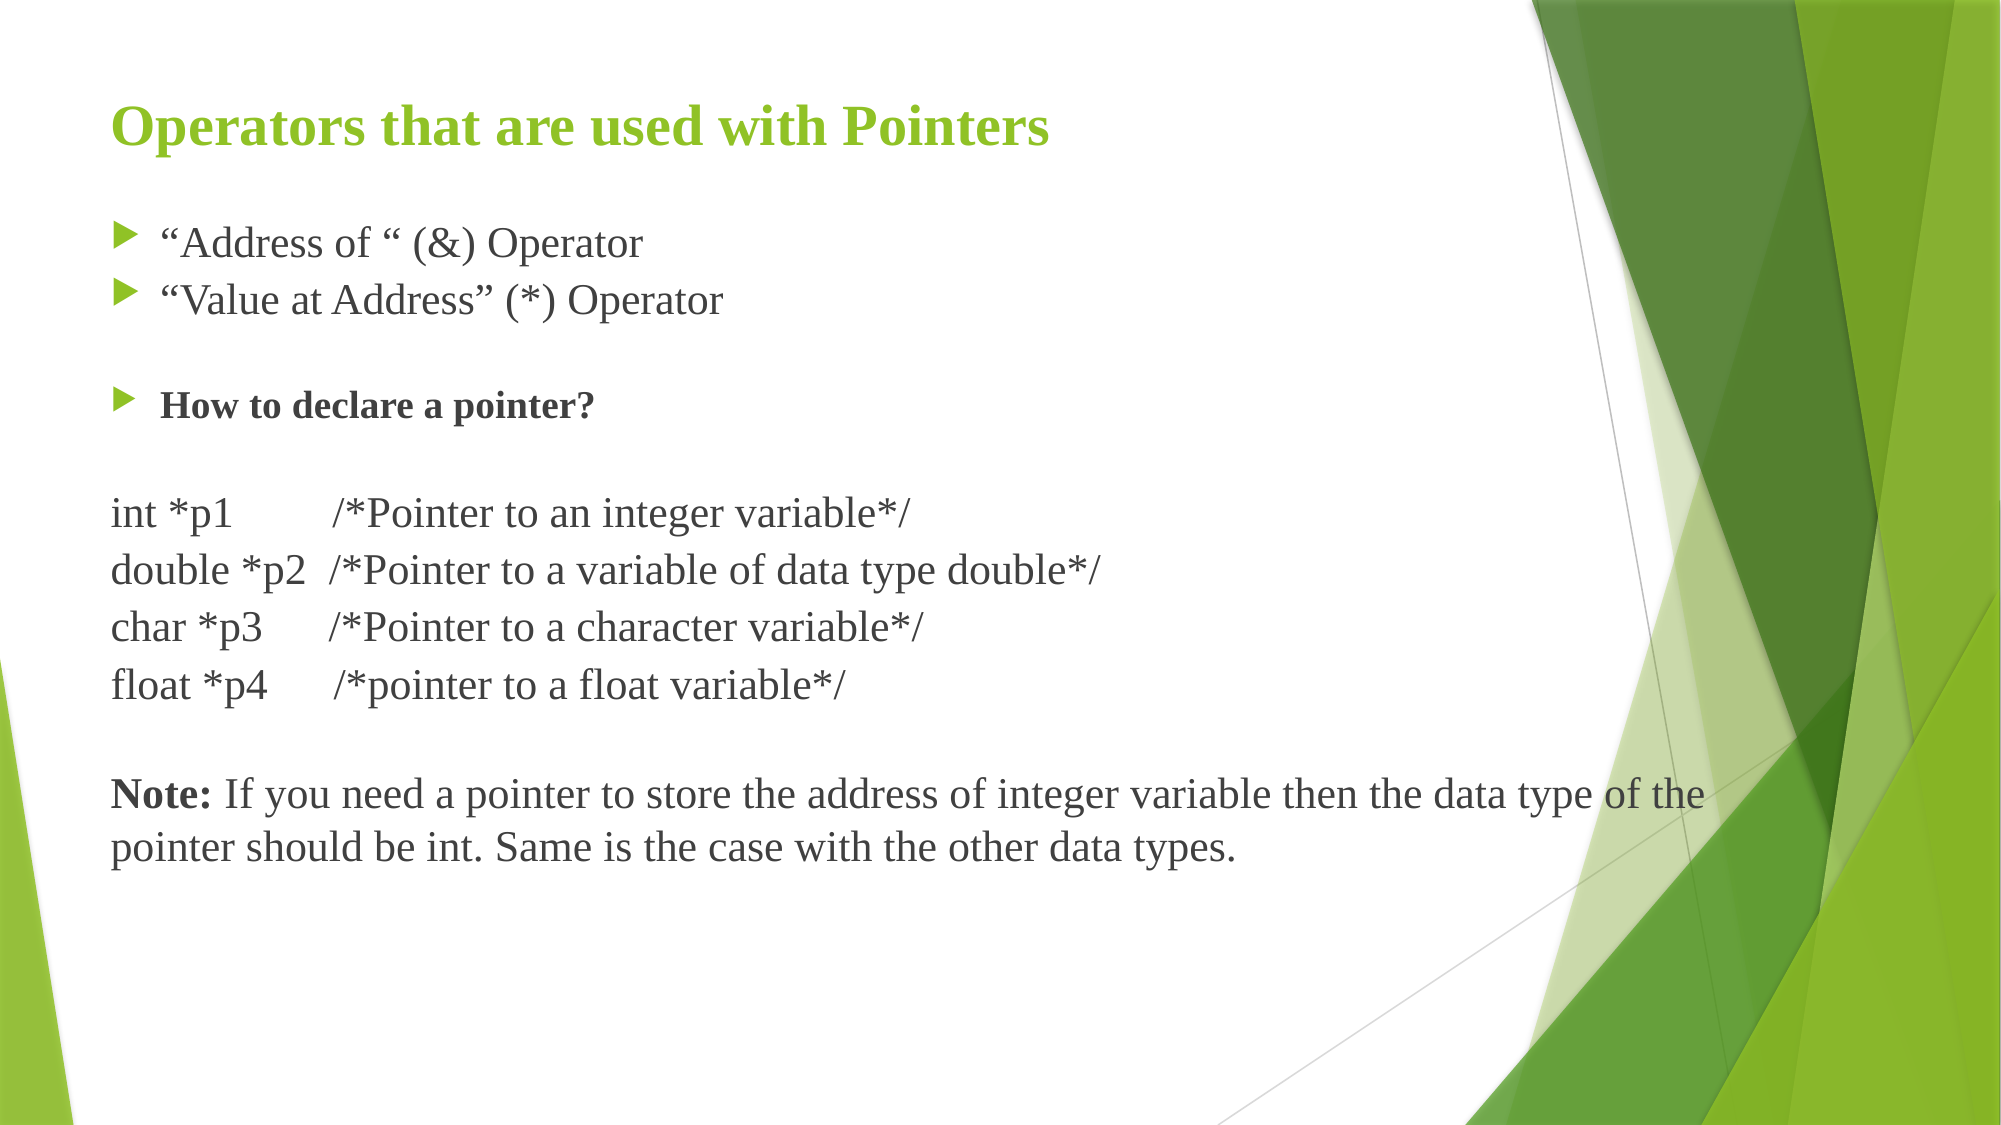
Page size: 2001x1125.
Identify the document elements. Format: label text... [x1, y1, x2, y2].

list “Address of “ (&) Operator “Value at Address” (*) Operator How to declare a pointer? int *p1 /*Pointer to an integer variable*/ double *p2 /*Pointer to a variable of data type double*/ char *p3 /*Pointer to a character variable*/ float *p4 /*pointer to a float variable*/ Note: If you need a pointer to store the address of integer variable then the data type of the pointer should be int. Same is the case with the other data types. [95, 205, 1821, 998]
title Operators that are used with Pointers [95, 79, 1821, 205]
